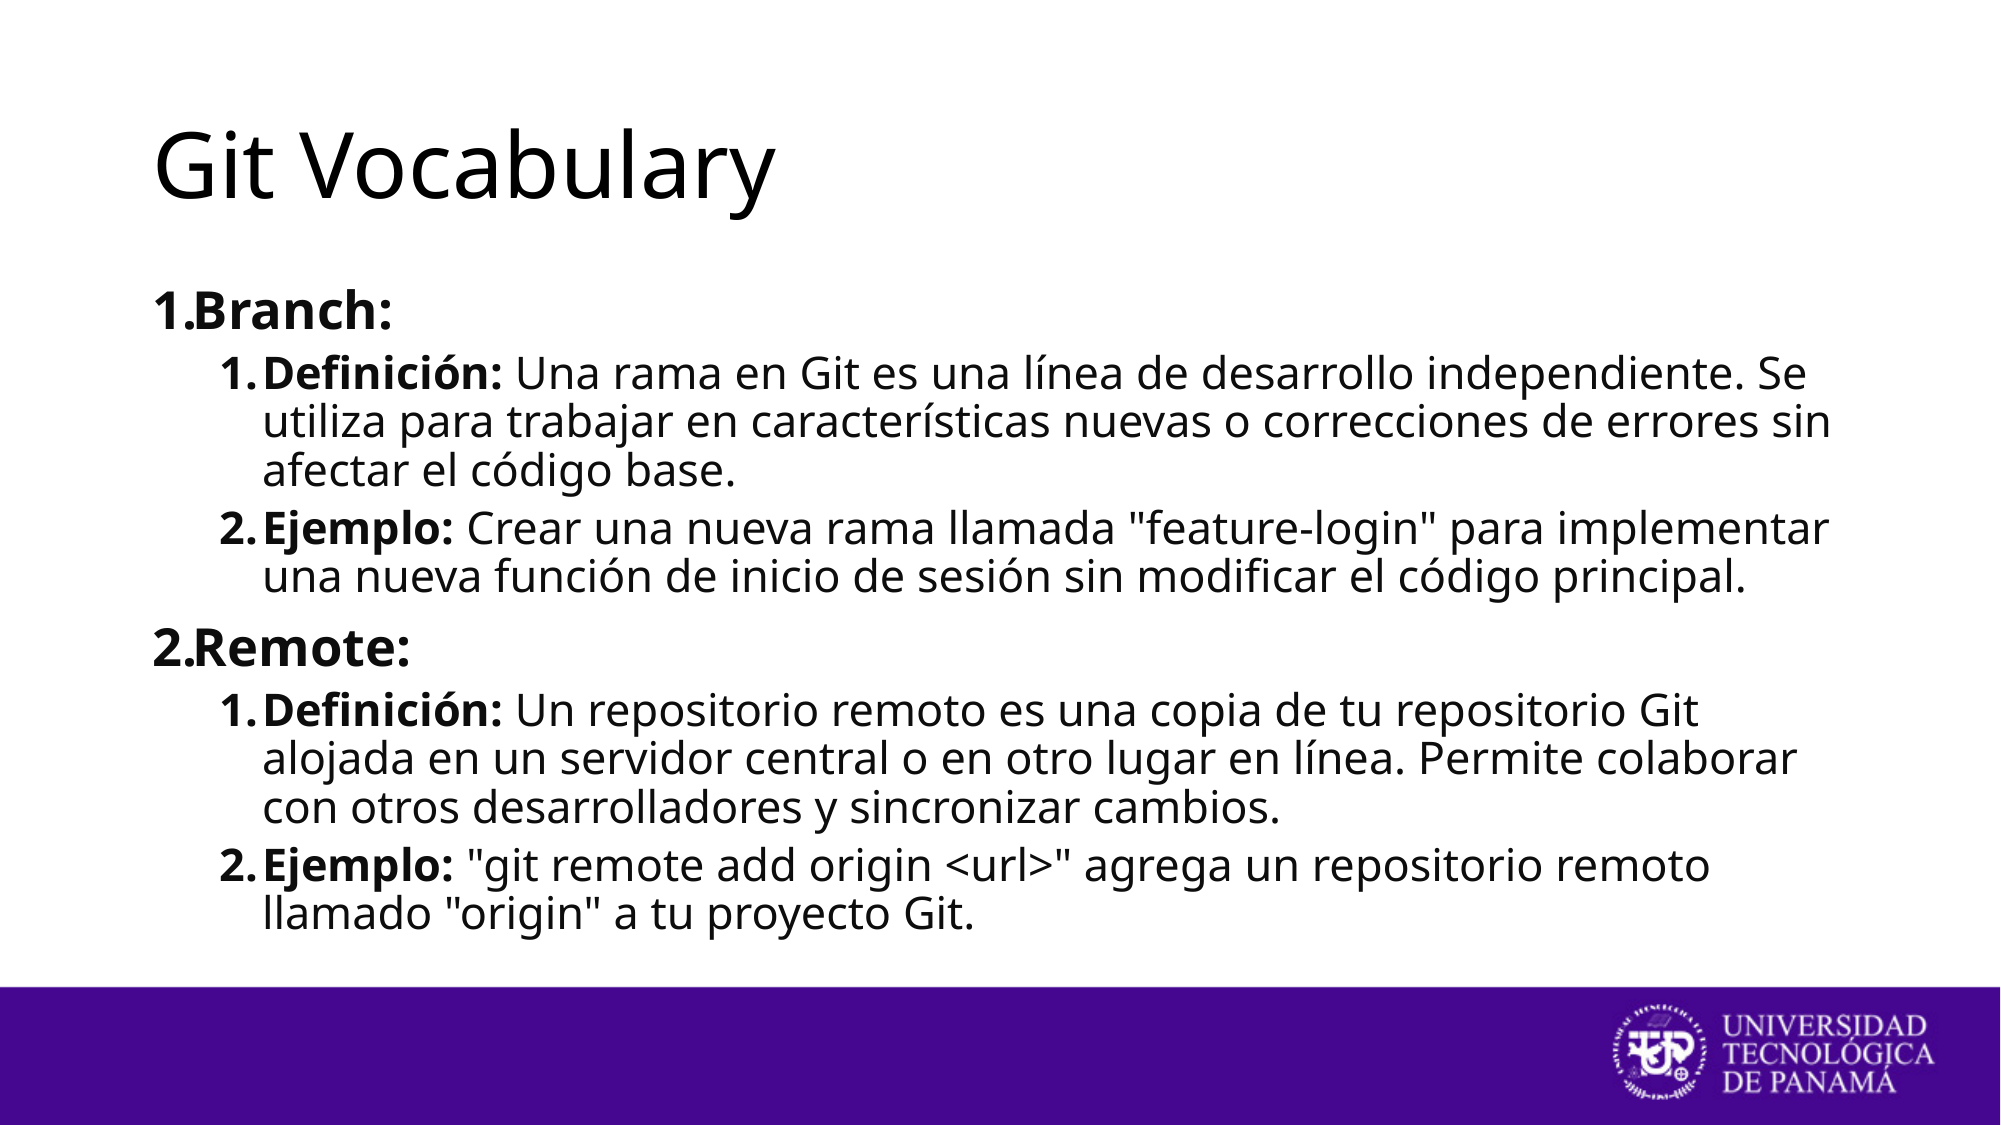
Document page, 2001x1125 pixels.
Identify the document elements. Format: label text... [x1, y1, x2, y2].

list Branch: Definición: Una rama en Git es una línea de desarrollo independiente. Se utiliza para trabajar en características nuevas o correcciones de errores sin afectar el código base. Ejemplo: Crear una nueva rama llamada "feature-login" para implementar una nueva función de inicio de sesión sin modificar el código principal. Remote: Definición: Un repositorio remoto es una copia de tu repositorio Git alojada en un servidor central o en otro lugar en línea. Permite colaborar con otros desarrolladores y sincronizar cambios. Ejemplo: "git remote add origin <url>" agrega un repositorio remoto llamado "origin" a tu proyecto Git. [137, 277, 1863, 992]
picture [0, 0, 2001, 1125]
title Git Vocabulary [137, 59, 1863, 277]
